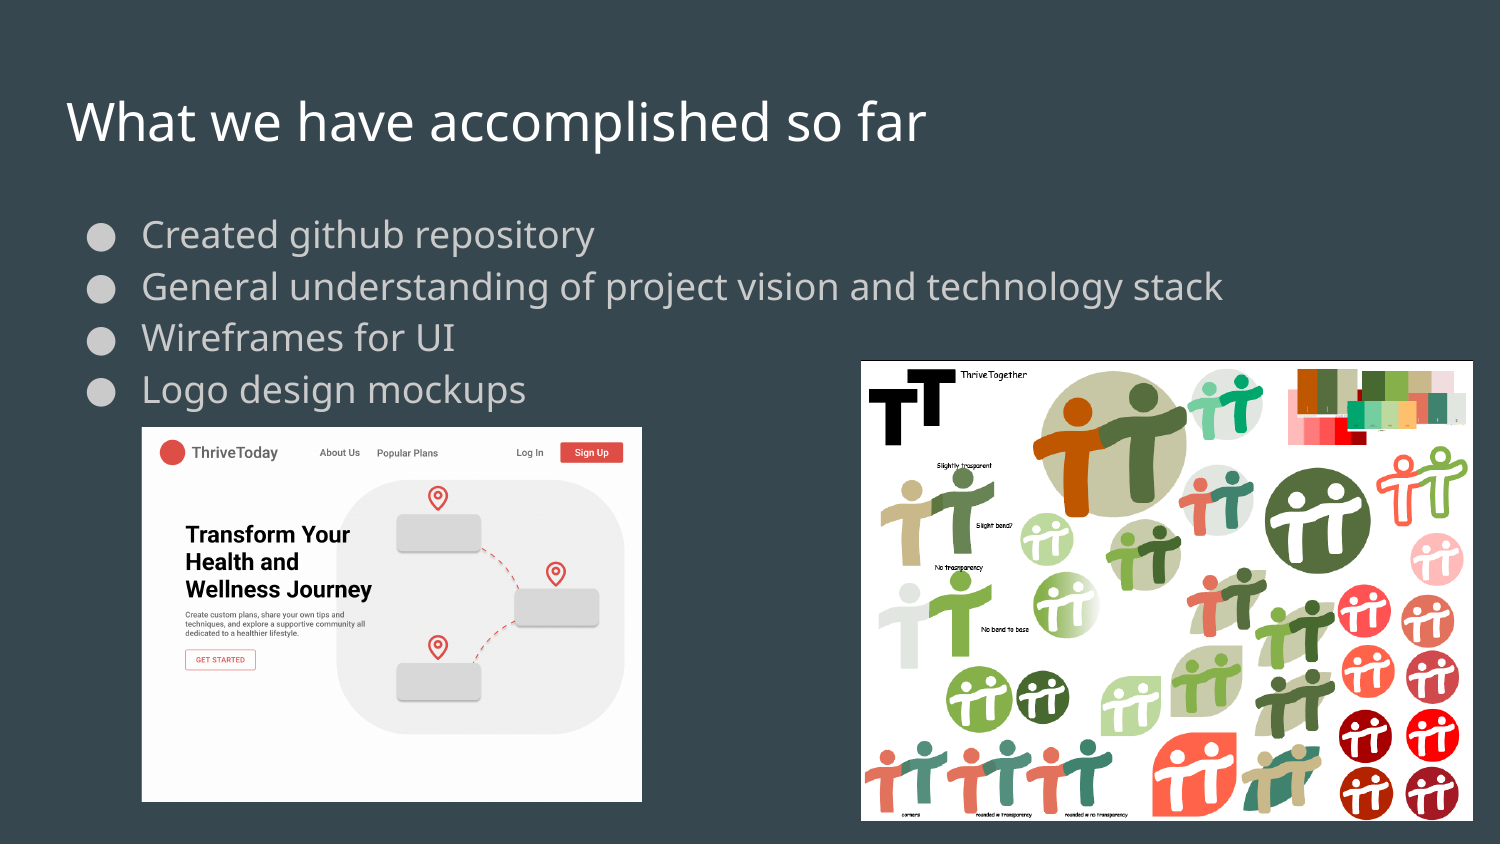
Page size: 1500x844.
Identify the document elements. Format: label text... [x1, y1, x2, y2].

list Created github repository General understanding of project vision and technology stack Wireframes for UI Logo design mockups [51, 189, 1449, 462]
title What we have accomplished so far [51, 72, 1449, 167]
picture [860, 359, 1474, 821]
picture [141, 426, 643, 803]
